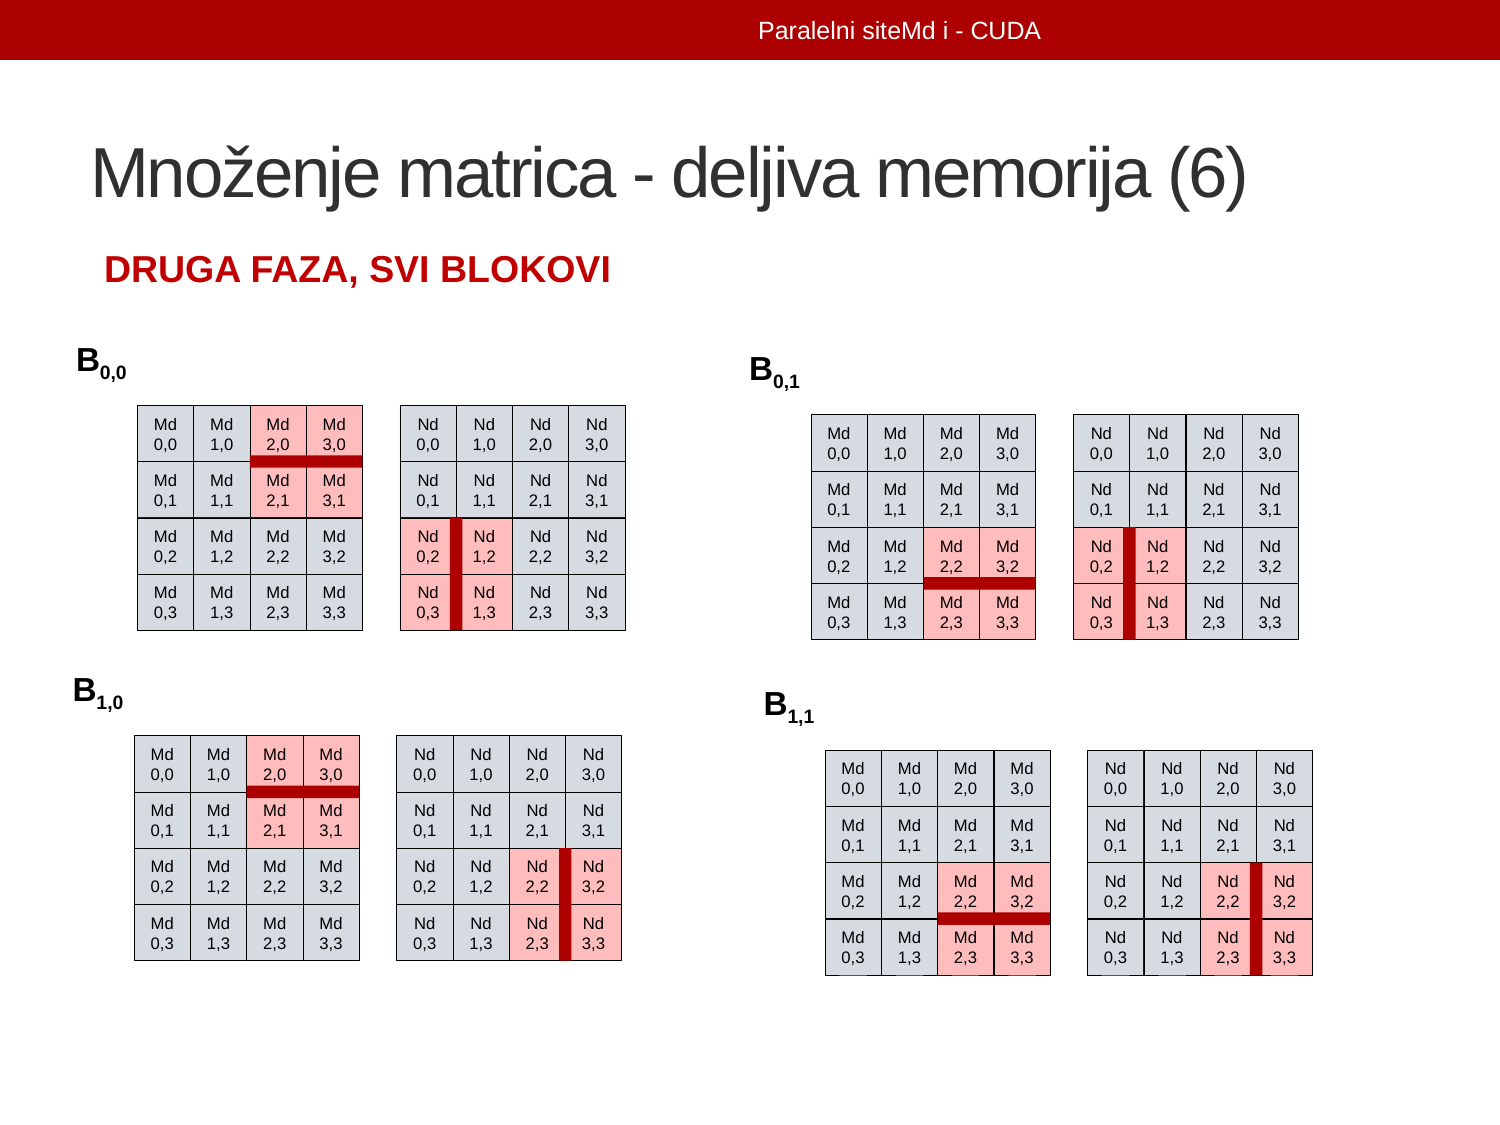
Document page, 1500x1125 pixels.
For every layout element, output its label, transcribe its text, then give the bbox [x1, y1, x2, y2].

footer Paralelni siteMd i - CUDA [562, 3, 1238, 57]
text_box DRUGA FAZA, SVI BLOKOVI [89, 237, 627, 298]
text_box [58, 660, 622, 961]
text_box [749, 674, 1313, 976]
title Množenje matrica - deljiva memorija (6) [75, 87, 1425, 250]
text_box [62, 329, 626, 631]
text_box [735, 339, 1299, 640]
